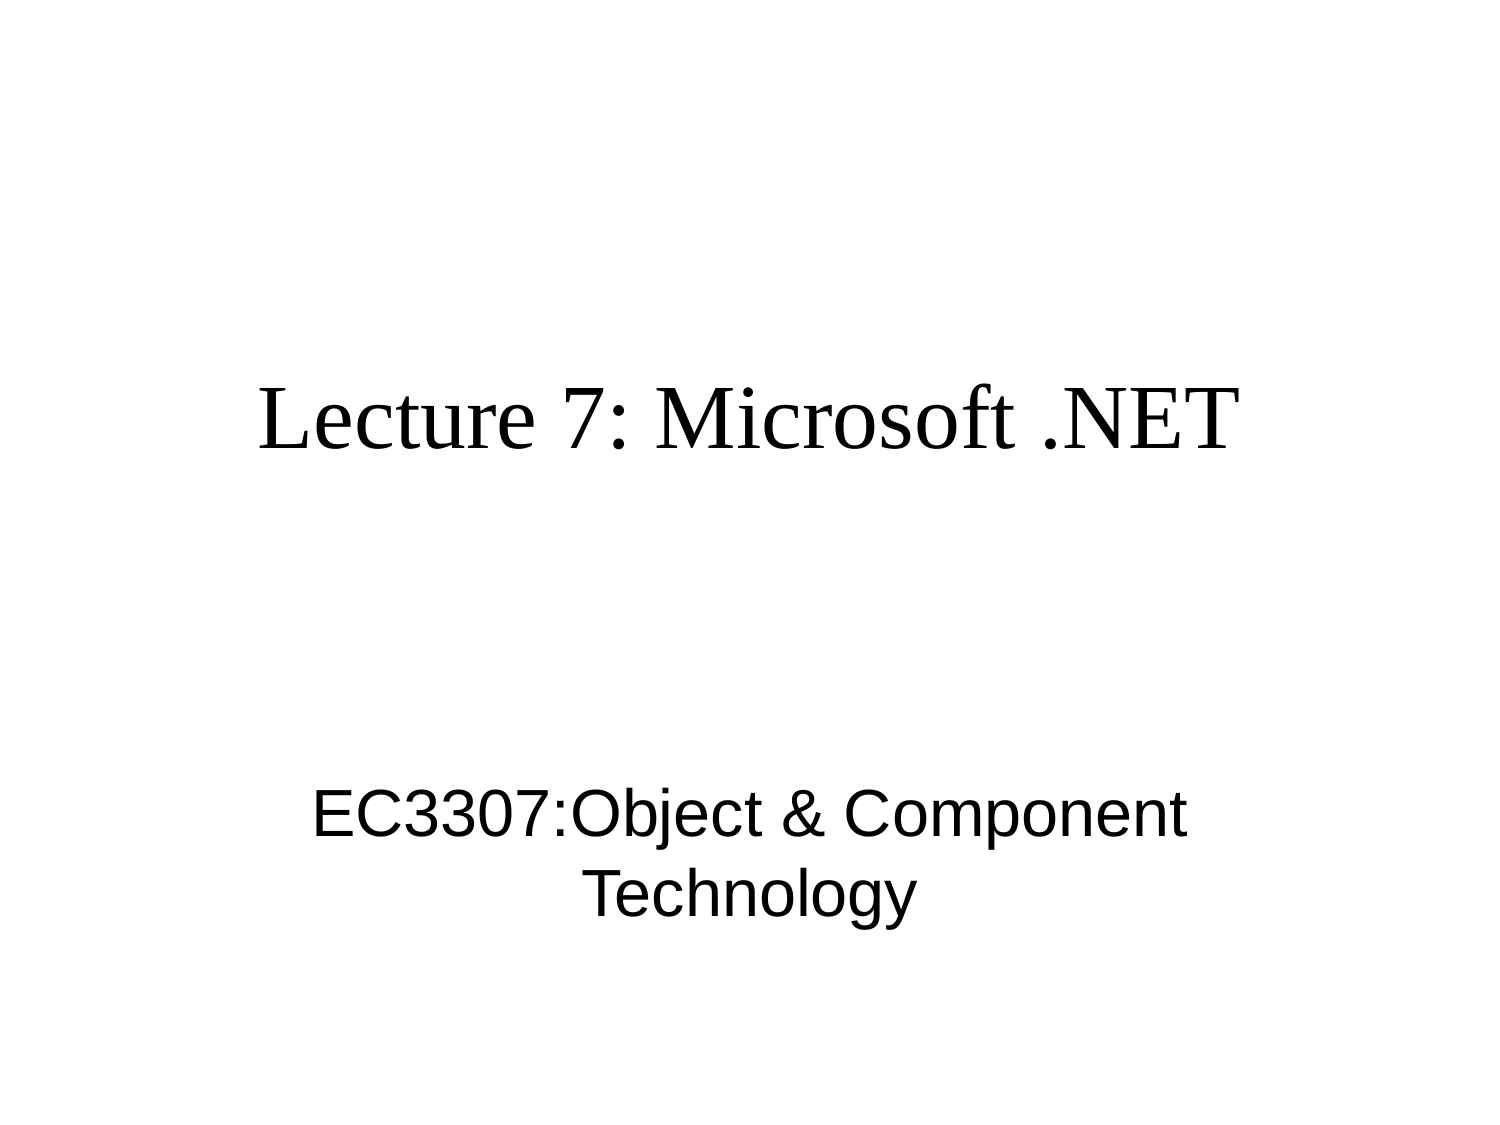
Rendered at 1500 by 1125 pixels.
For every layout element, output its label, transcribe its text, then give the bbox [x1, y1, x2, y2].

subtitle EC3307:Object & Component Technology [225, 762, 1275, 925]
title Lecture 7: Microsoft .NET [150, 350, 1350, 700]
